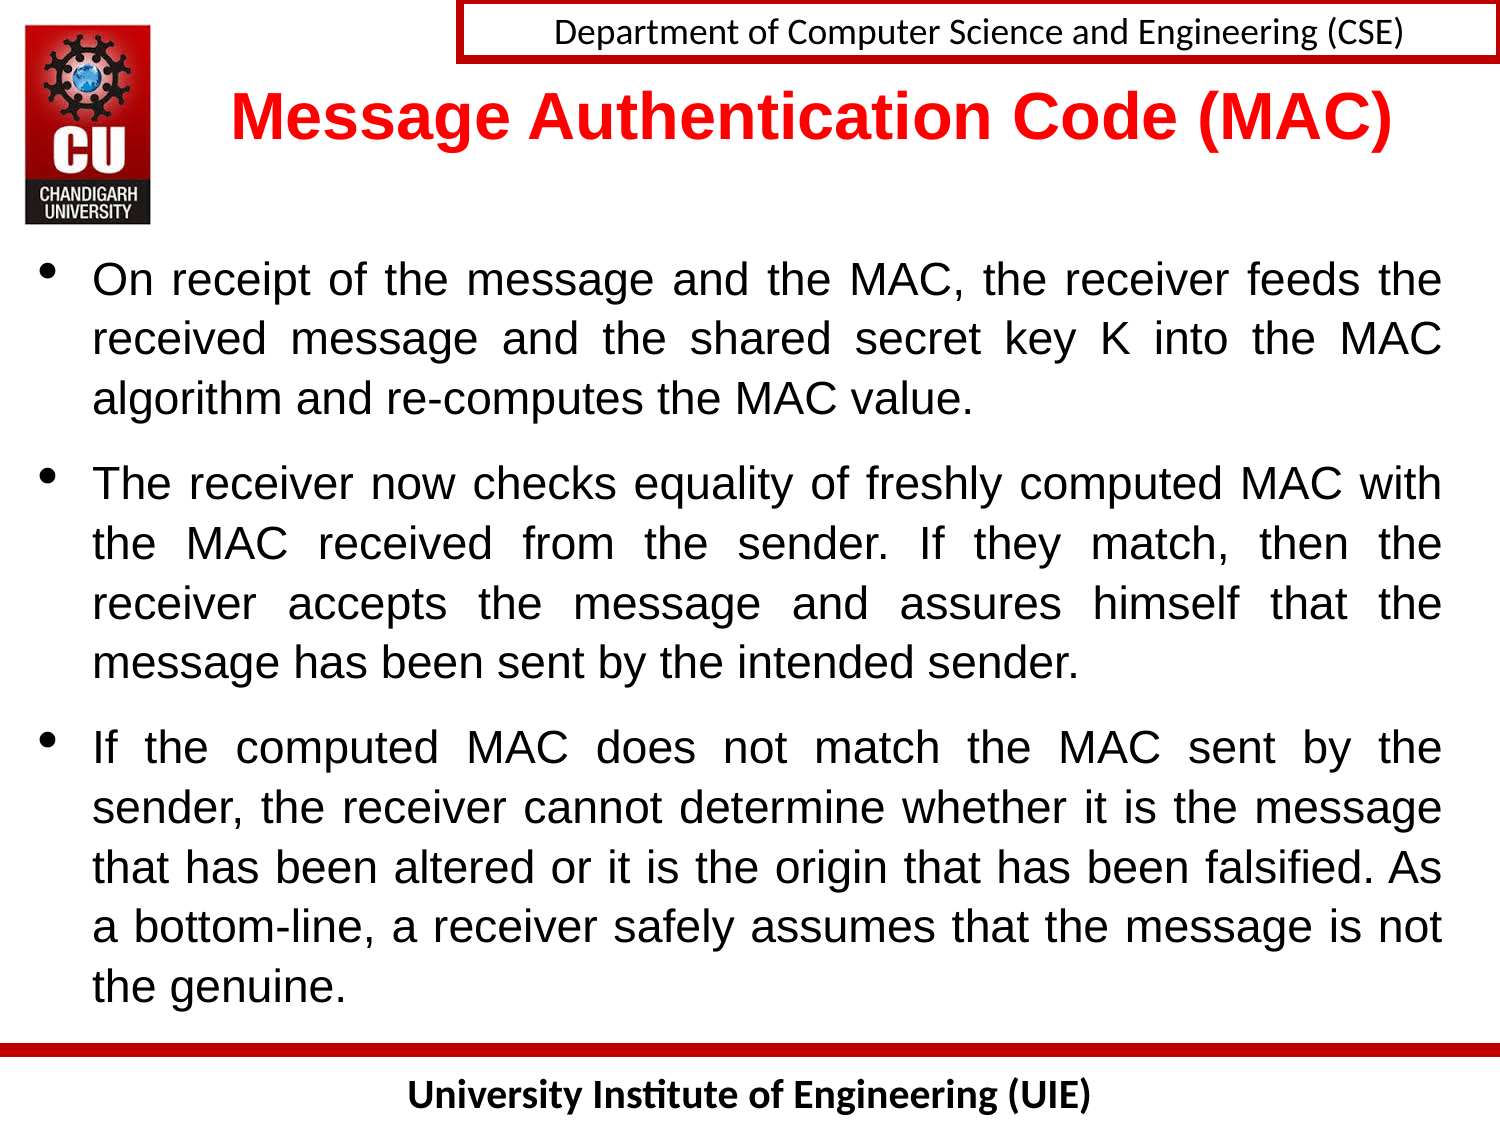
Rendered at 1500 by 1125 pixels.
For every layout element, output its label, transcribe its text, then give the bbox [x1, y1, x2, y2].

picture [24, 24, 151, 225]
list On receipt of the message and the MAC, the receiver feeds the received message and the shared secret key K into the MAC algorithm and re-computes the MAC value. The receiver now checks equality of freshly computed MAC with the MAC received from the sender. If they match, then the receiver accepts the message and assures himself that the message has been sent by the intended sender. If the computed MAC does not match the MAC sent by the sender, the receiver cannot determine whether it is the message that has been altered or it is the origin that has been falsified. As a bottom-line, a receiver safely assumes that the message is not the genuine. [24, 237, 1463, 1025]
text_box Message Authentication Code (MAC) [162, 62, 1463, 163]
